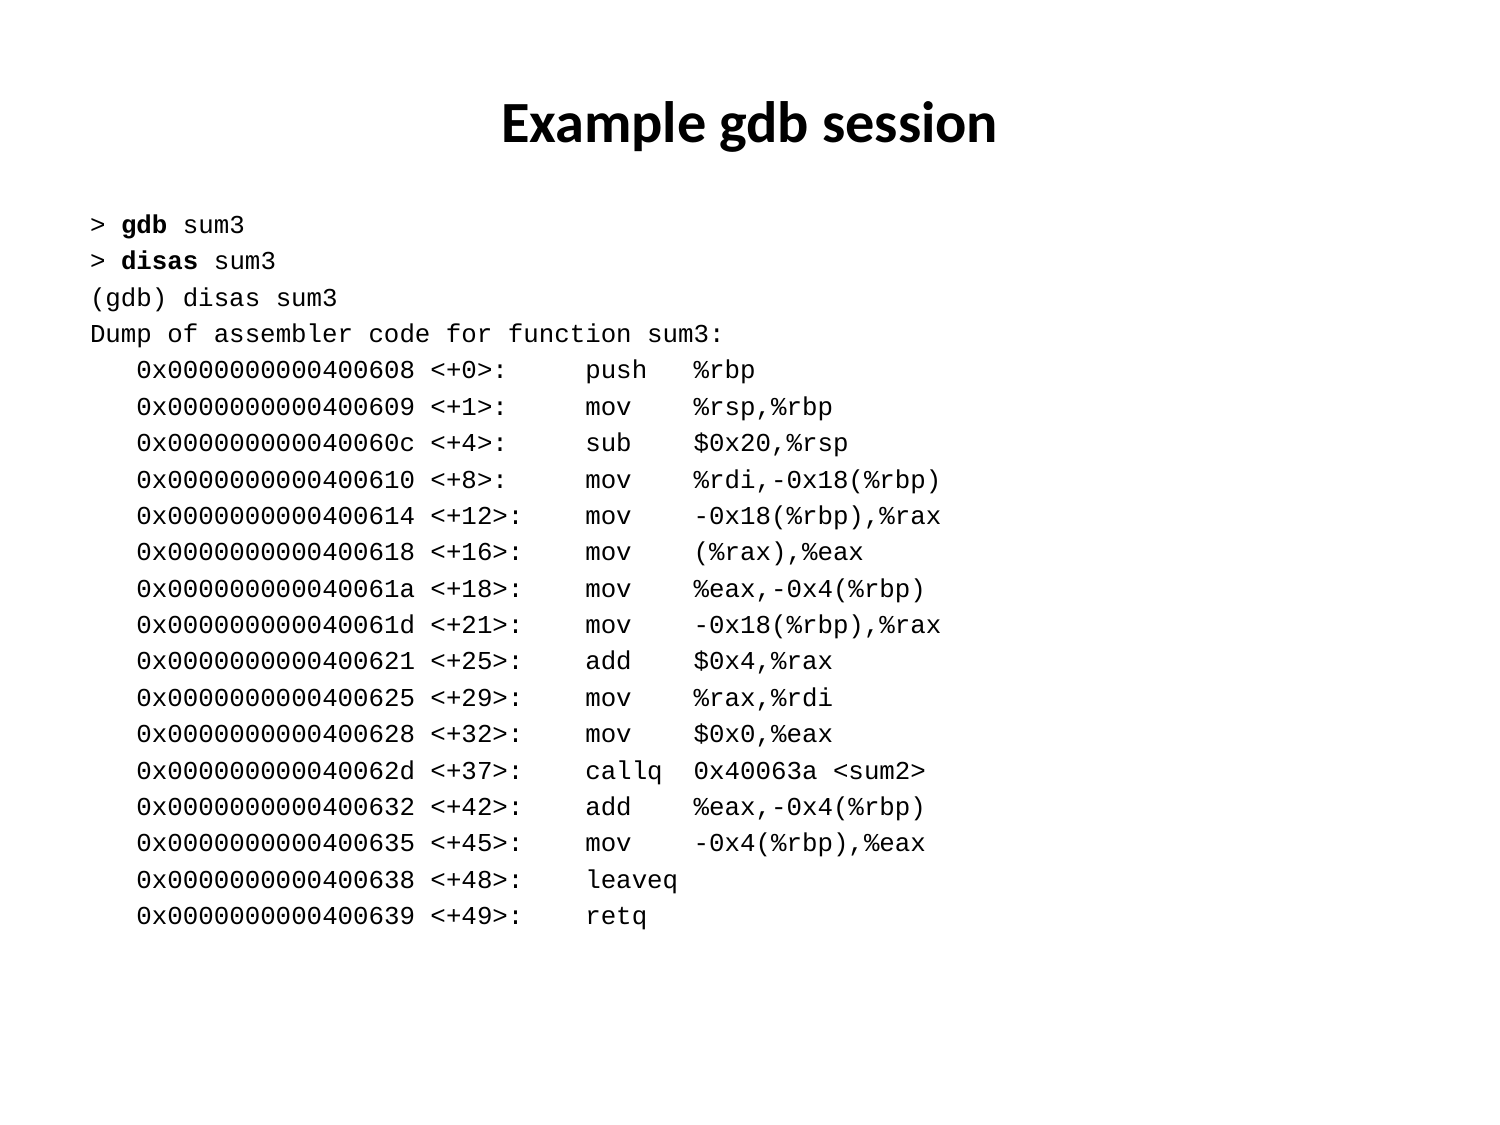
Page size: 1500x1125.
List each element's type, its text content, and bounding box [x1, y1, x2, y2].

list > gdb sum3 > disas sum3 (gdb) disas sum3 Dump of assembler code for function sum3: 0x0000000000400608 <+0>: push %rbp 0x0000000000400609 <+1>: mov %rsp,%rbp 0x000000000040060c <+4>: sub $0x20,%rsp 0x0000000000400610 <+8>: mov %rdi,-0x18(%rbp) 0x0000000000400614 <+12>: mov -0x18(%rbp),%rax 0x0000000000400618 <+16>: mov (%rax),%eax 0x000000000040061a <+18>: mov %eax,-0x4(%rbp) 0x000000000040061d <+21>: mov -0x18(%rbp),%rax 0x0000000000400621 <+25>: add $0x4,%rax 0x0000000000400625 <+29>: mov %rax,%rdi 0x0000000000400628 <+32>: mov $0x0,%eax 0x000000000040062d <+37>: callq 0x40063a <sum2> 0x0000000000400632 <+42>: add %eax,-0x4(%rbp) 0x0000000000400635 <+45>: mov -0x4(%rbp),%eax 0x0000000000400638 <+48>: leaveq 0x0000000000400639 <+49>: retq [75, 200, 1425, 943]
title Example gdb session [75, 24, 1425, 200]
